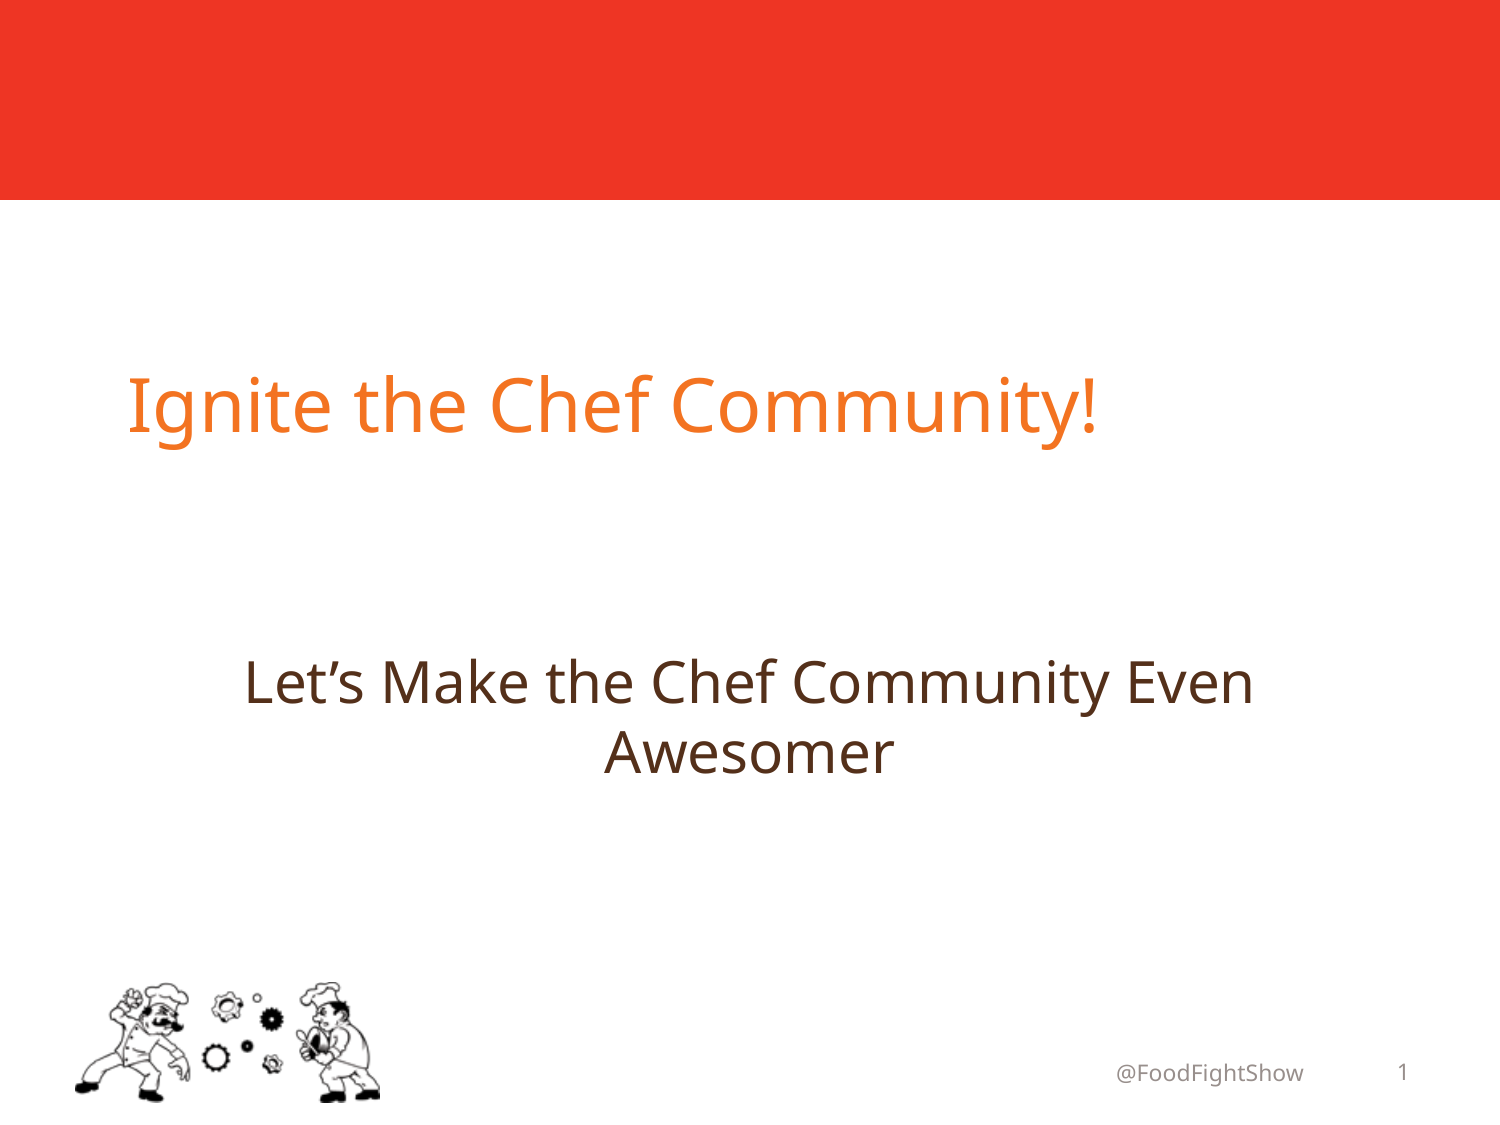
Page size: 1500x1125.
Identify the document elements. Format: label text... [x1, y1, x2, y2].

picture [75, 982, 380, 1103]
subtitle Let’s Make the Chef Community Even Awesomer [225, 637, 1275, 925]
slide_number 1 [1319, 1042, 1425, 1103]
title Ignite the Chef Community! [112, 281, 1388, 523]
footer @FoodFightShow [844, 1042, 1319, 1103]
